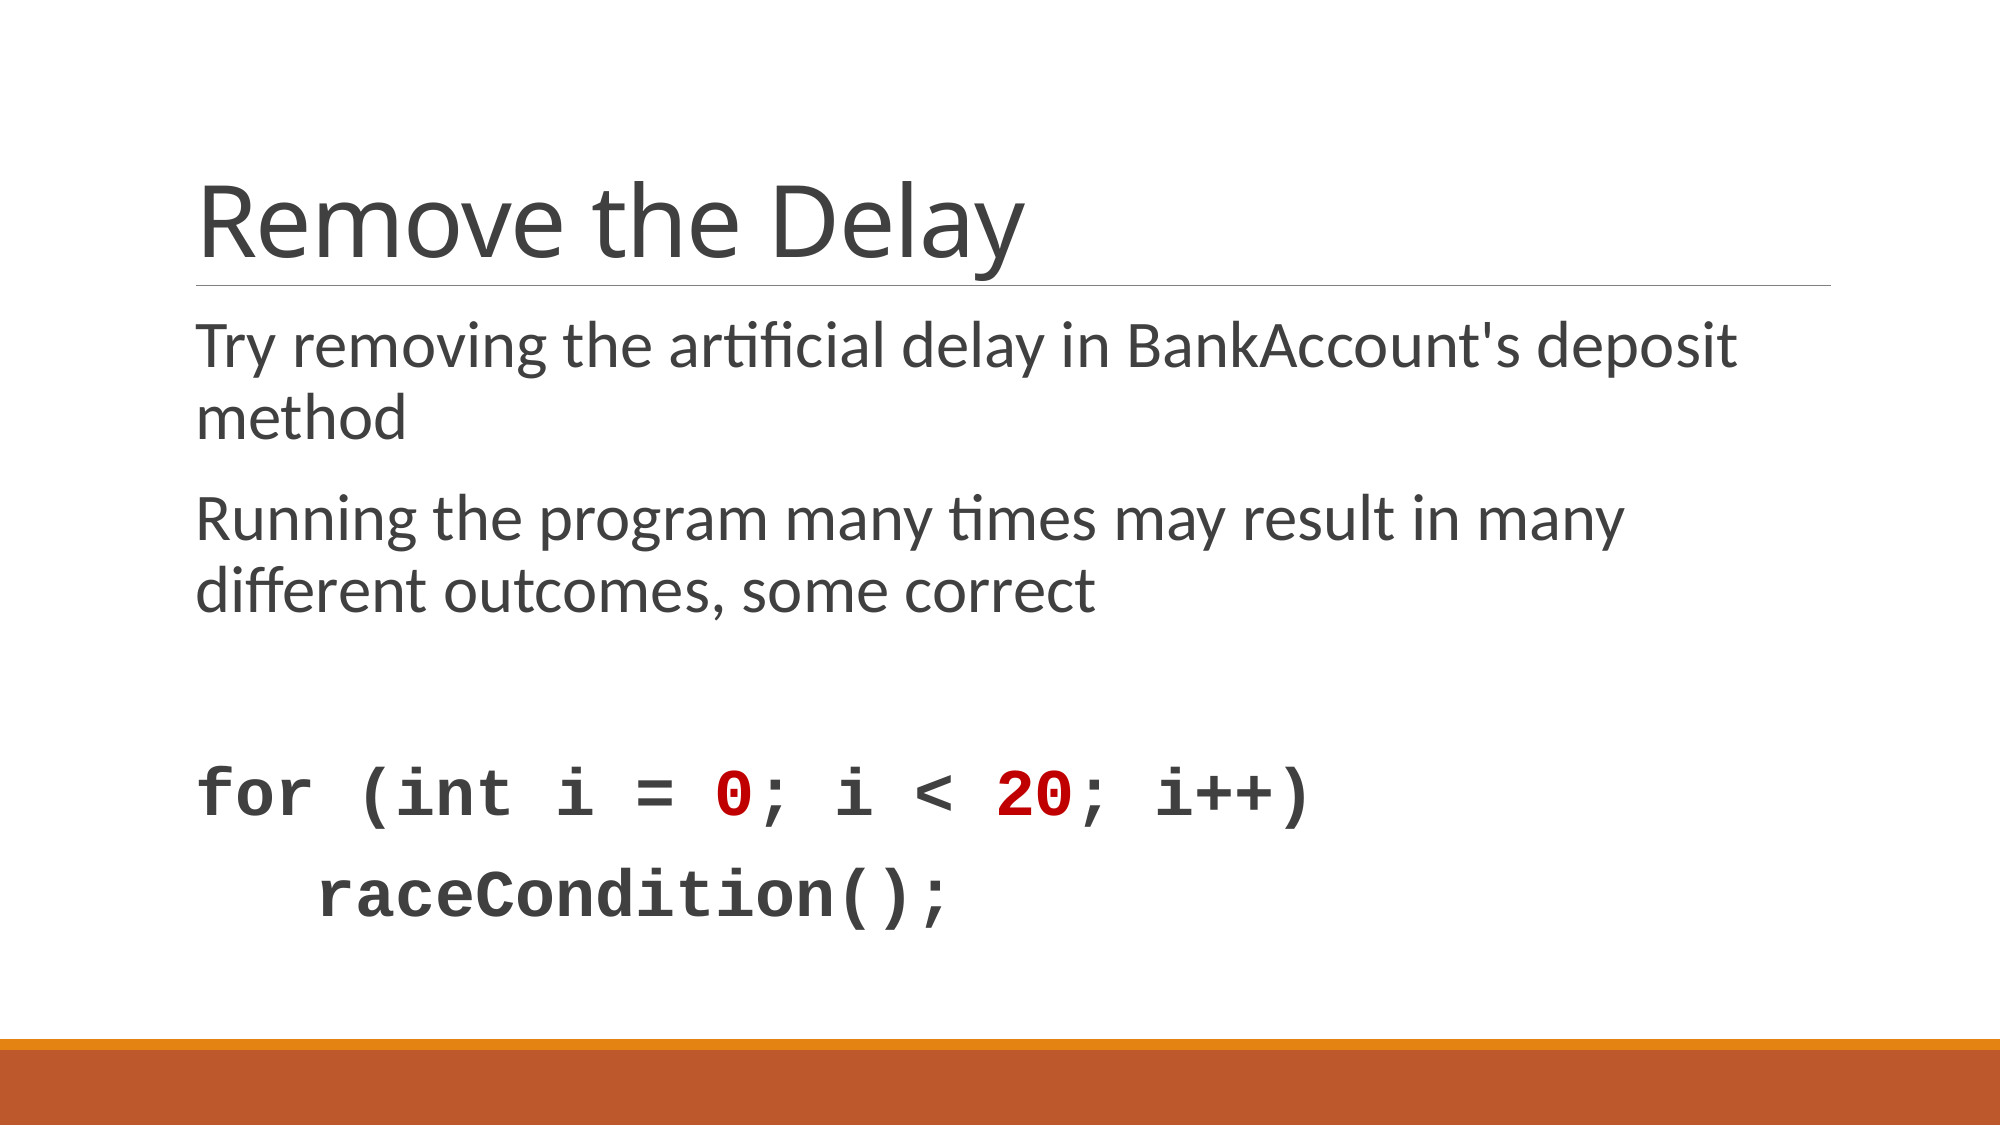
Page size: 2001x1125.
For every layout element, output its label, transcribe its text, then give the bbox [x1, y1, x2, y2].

list Try removing the artificial delay in BankAccount's deposit method Running the program many times may result in many different outcomes, some correct for (int i = 0; i < 20; i++) raceCondition(); [180, 302, 1830, 963]
title Remove the Delay [180, 47, 1830, 285]
